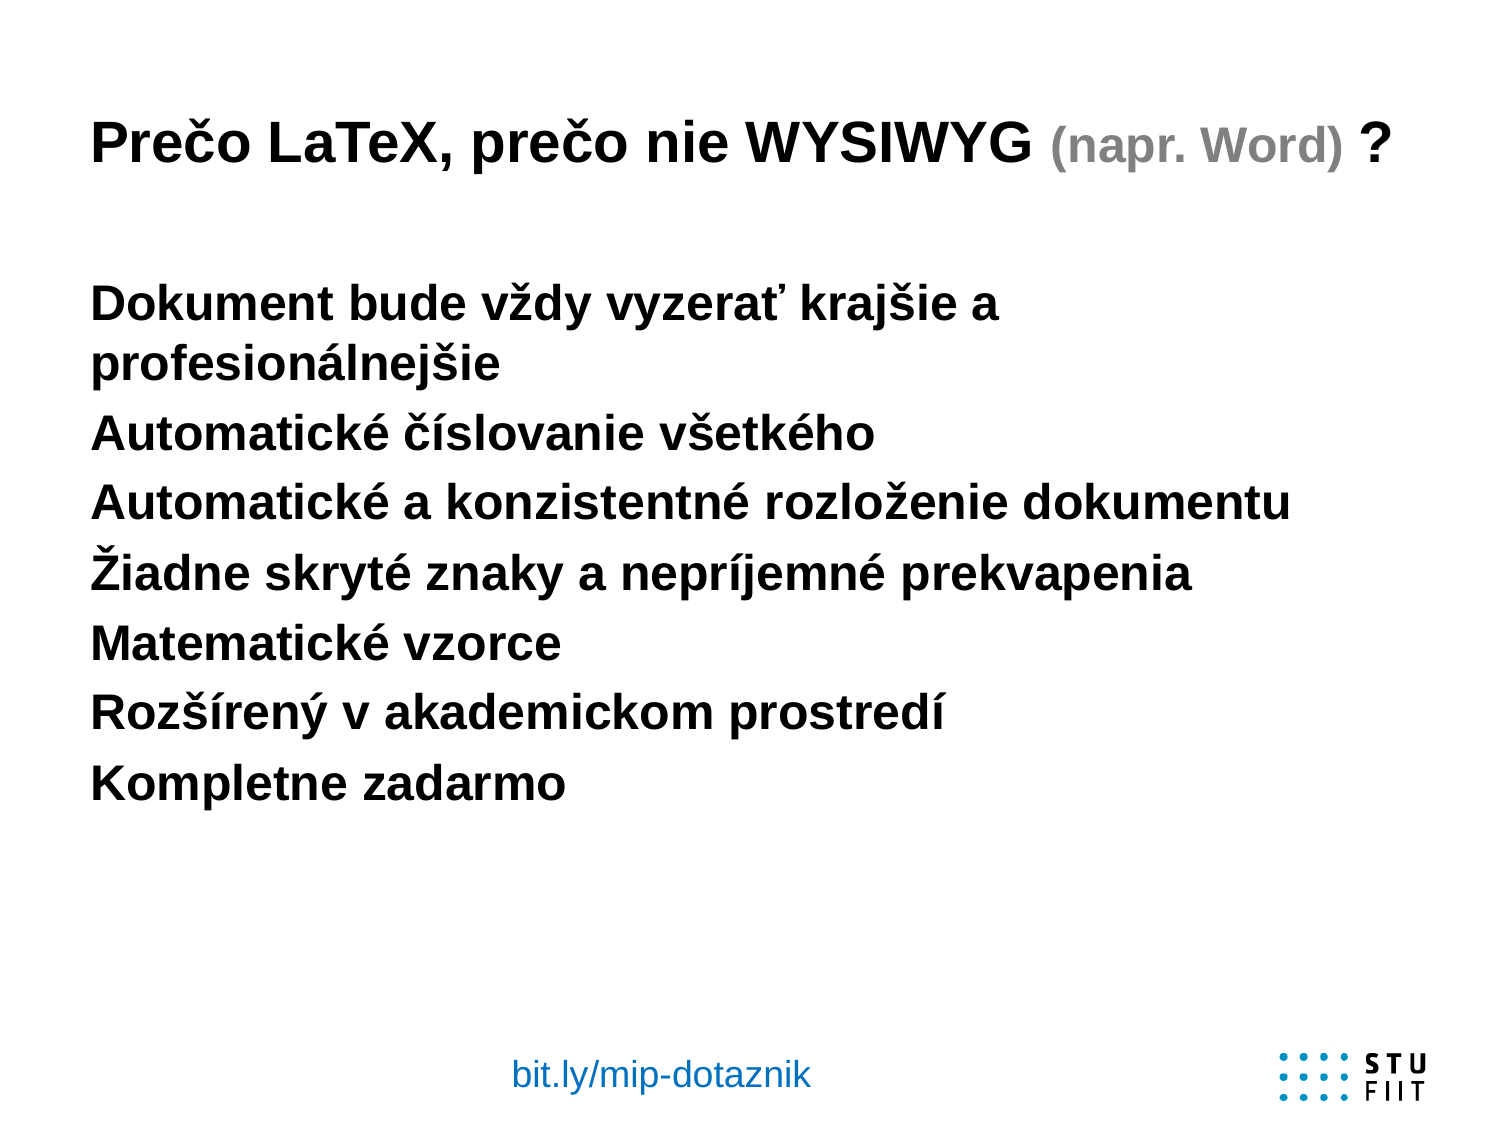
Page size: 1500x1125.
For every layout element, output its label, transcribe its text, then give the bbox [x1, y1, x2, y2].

text_box bit.ly/mip-dotaznik [496, 1042, 1004, 1103]
list Dokument bude vždy vyzerať krajšie a profesionálnejšie Automatické číslovanie všetkého Automatické a konzistentné rozloženie dokumentu Žiadne skryté znaky a nepríjemné prekvapenia Matematické vzorce Rozšírený v akademickom prostredí Kompletne zadarmo [75, 262, 1425, 1005]
picture [1269, 1045, 1436, 1118]
title Prečo LaTeX, prečo nie WYSIWYG (napr. Word) ? [75, 45, 1425, 233]
